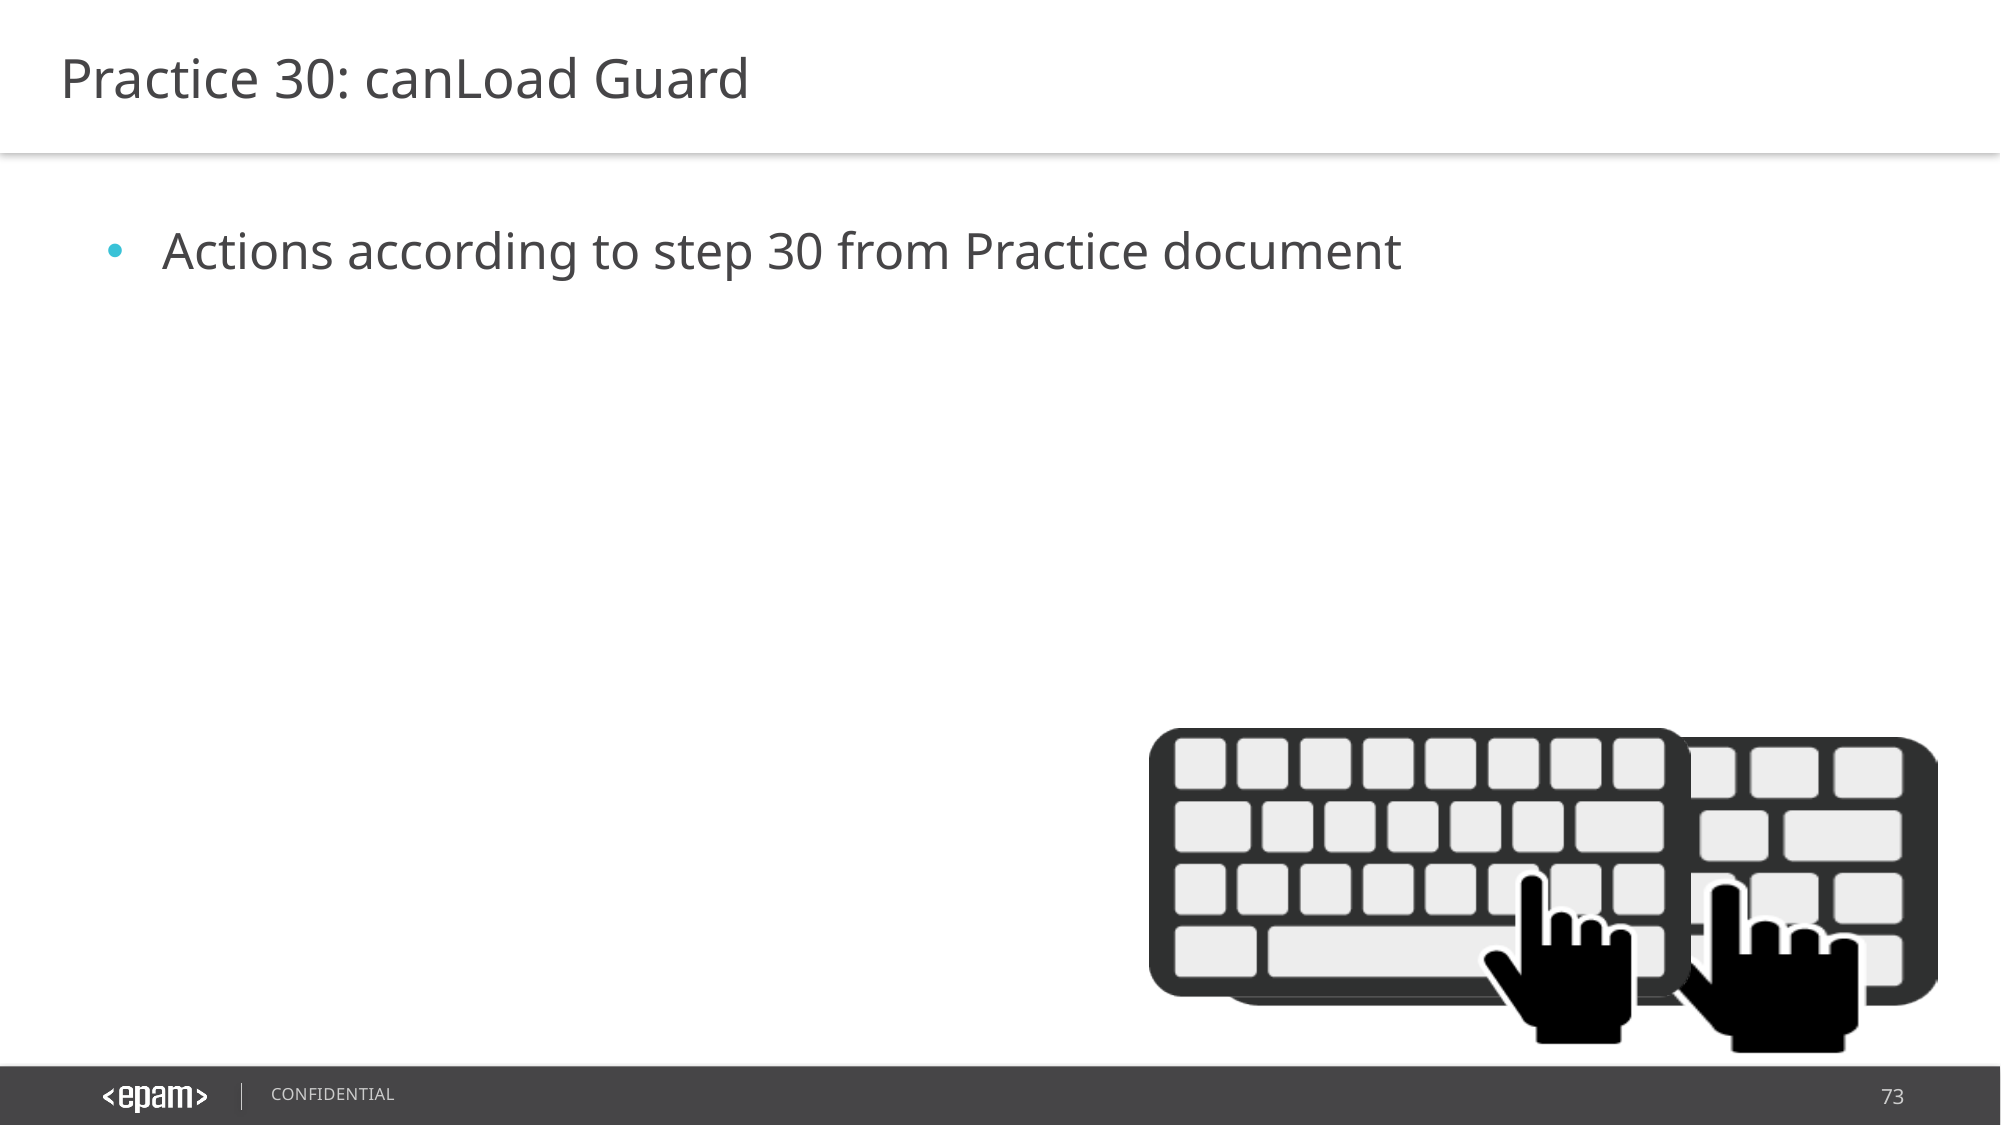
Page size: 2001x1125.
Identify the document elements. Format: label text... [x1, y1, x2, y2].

list Practice 30: canLoad Guard [0, 0, 2000, 153]
picture [102, 1085, 207, 1113]
picture [1149, 727, 1938, 1061]
list Actions according to step 30 from Practice document [91, 212, 1909, 713]
